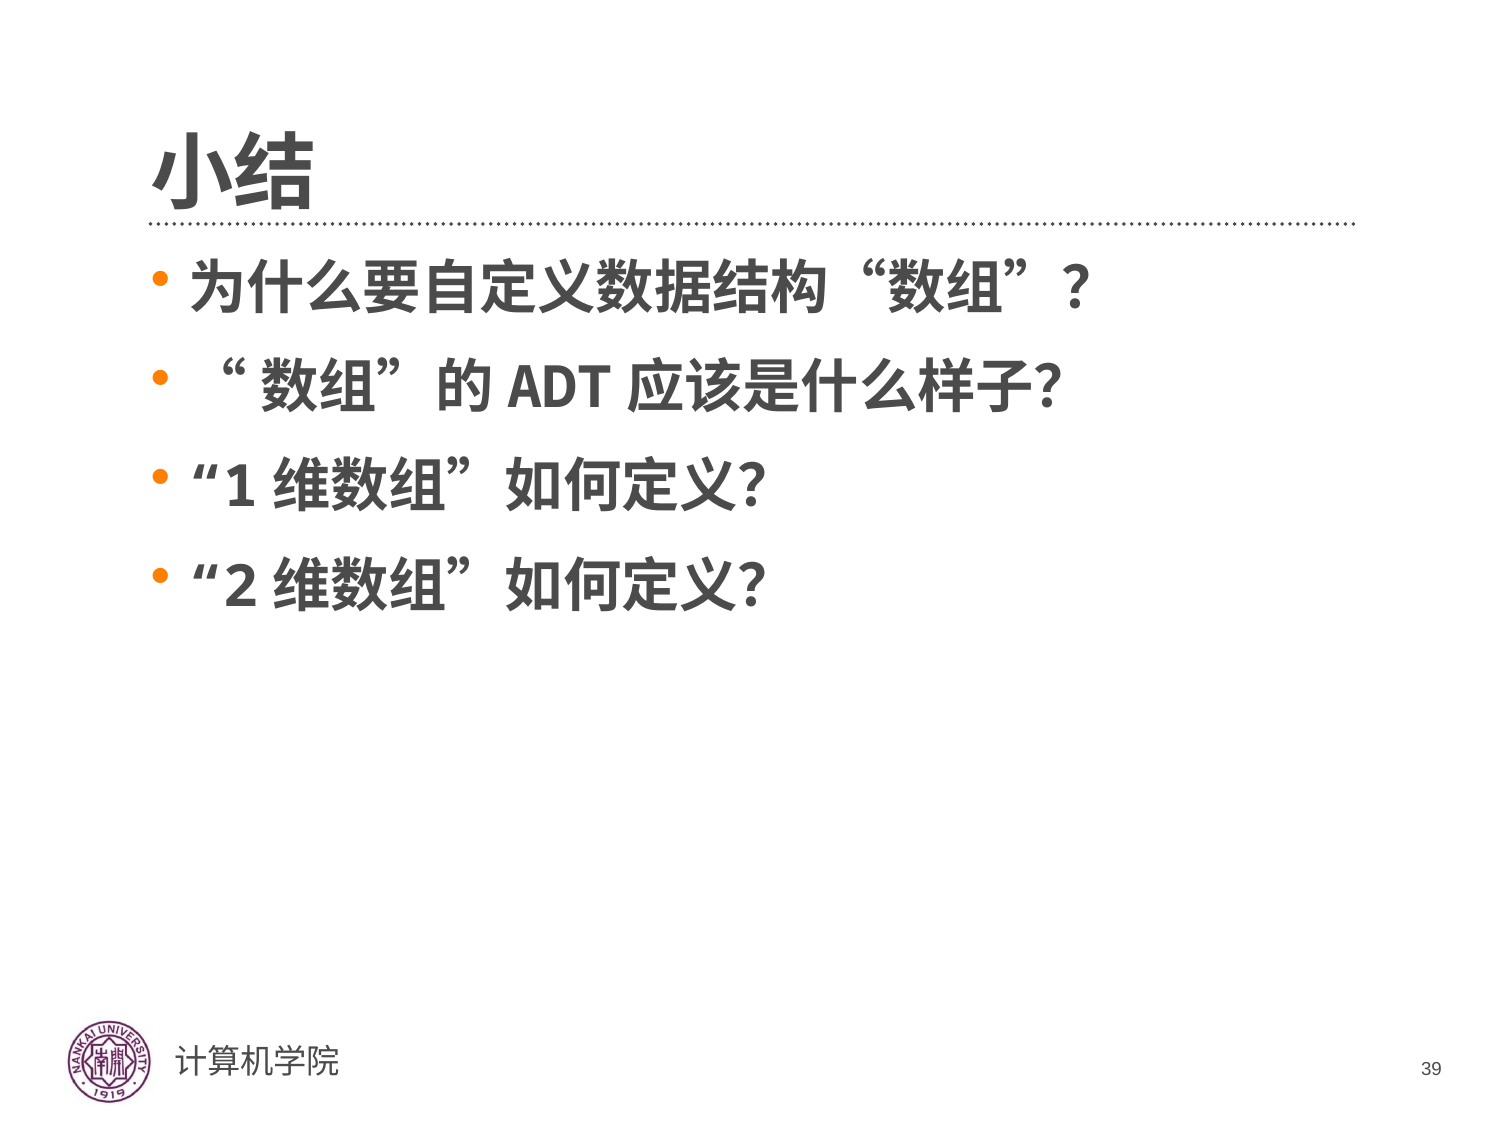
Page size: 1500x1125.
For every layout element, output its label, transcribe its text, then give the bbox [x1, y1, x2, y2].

picture [64, 1017, 154, 1106]
title 小结 [150, 82, 1360, 221]
slide_number 39 [1308, 1048, 1458, 1093]
list 为什么要自定义数据结构“数组”？ “数组”的ADT应该是什么样子？ “1维数组”如何定义？ “2维数组”如何定义？ [150, 250, 1360, 1001]
